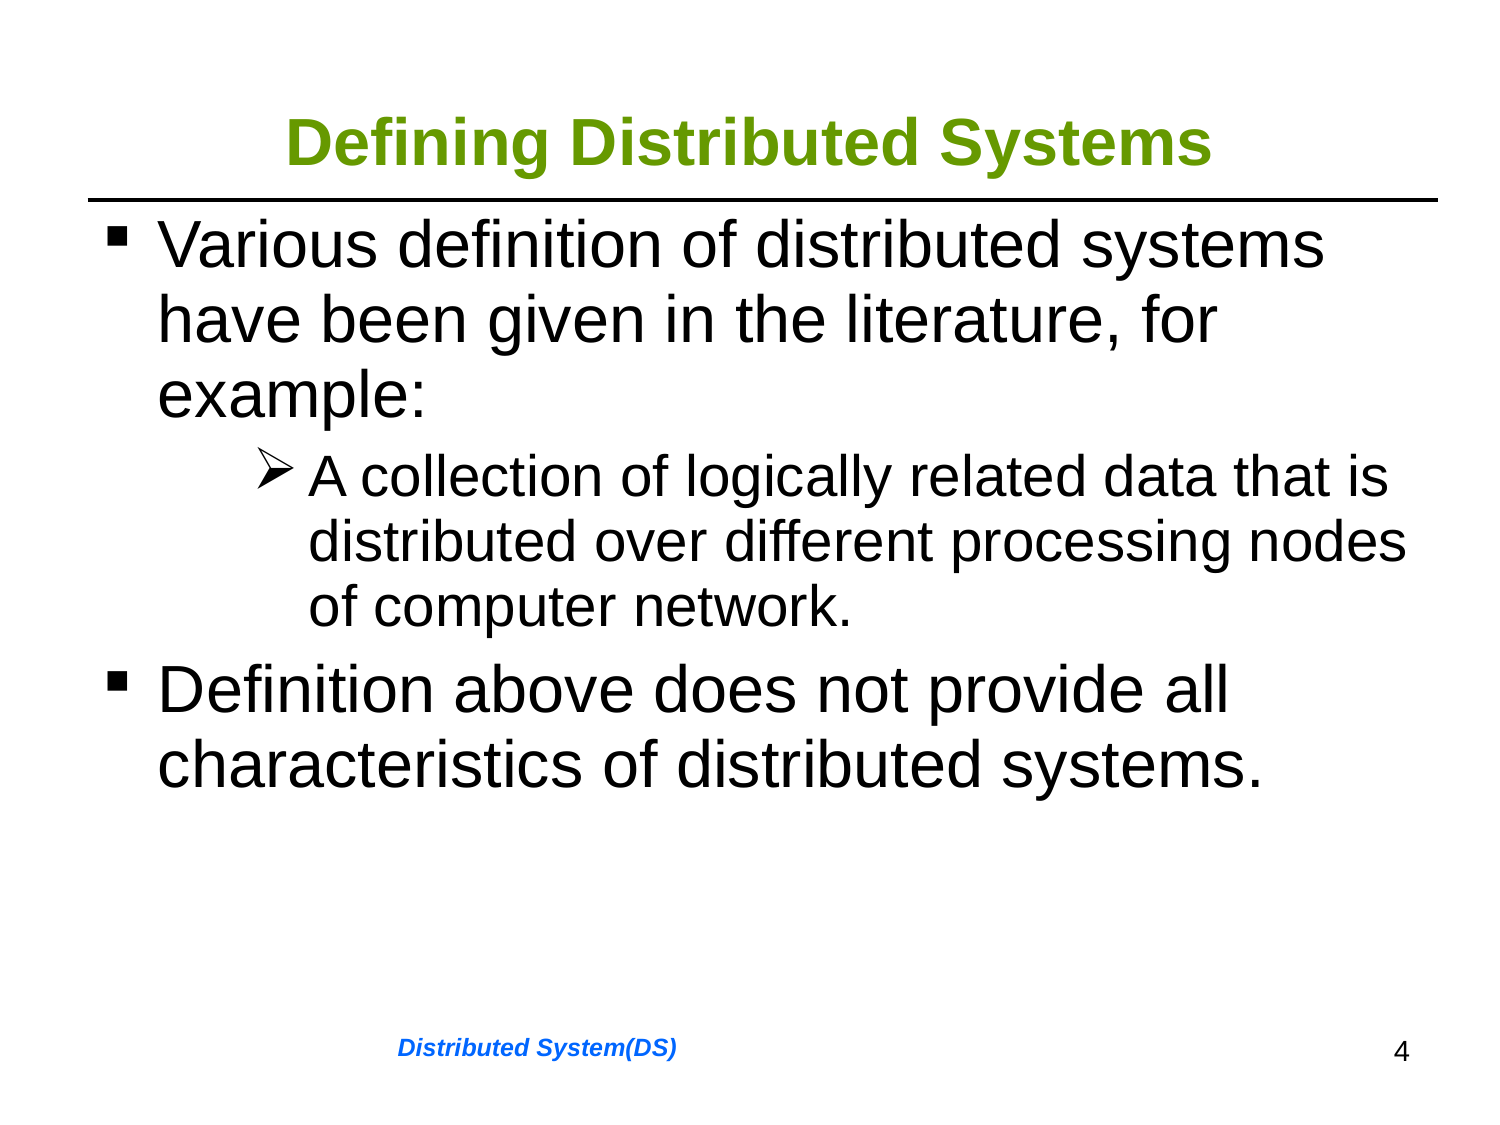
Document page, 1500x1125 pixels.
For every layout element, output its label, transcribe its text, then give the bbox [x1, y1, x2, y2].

table_header Various definition of distributed systems have been given in the literature, for example: A collection of logically related data that is distributed over different processing nodes of computer network. Definition above does not provide all characteristics of distributed systems. [88, 202, 1438, 855]
slide_number 4 [1074, 1024, 1426, 1103]
title Defining Distributed Systems [75, 37, 1425, 241]
footer Distributed System(DS) [87, 1024, 988, 1103]
